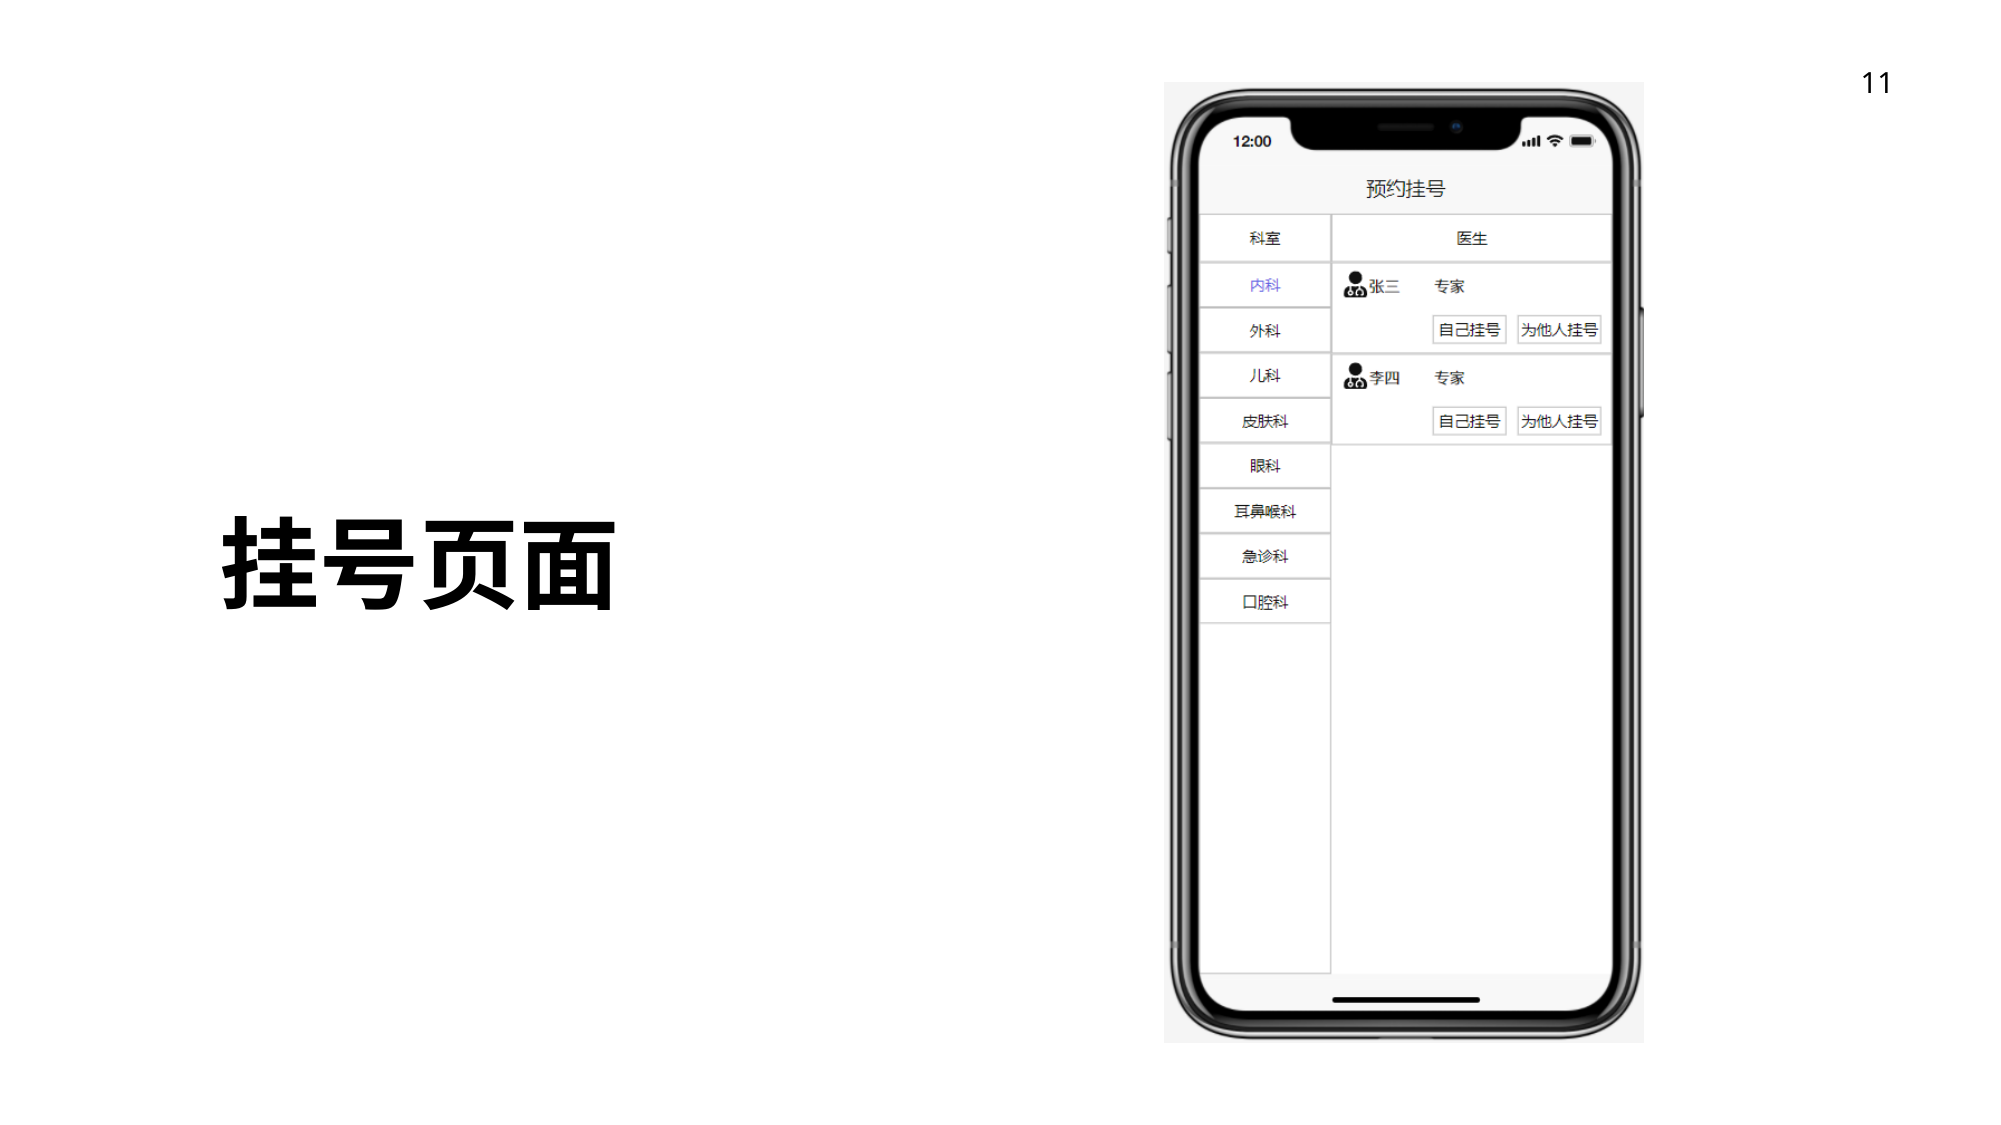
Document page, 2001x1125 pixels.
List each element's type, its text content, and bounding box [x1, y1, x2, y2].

picture [1164, 82, 1644, 1043]
text_box 挂号页面 [205, 493, 1050, 629]
